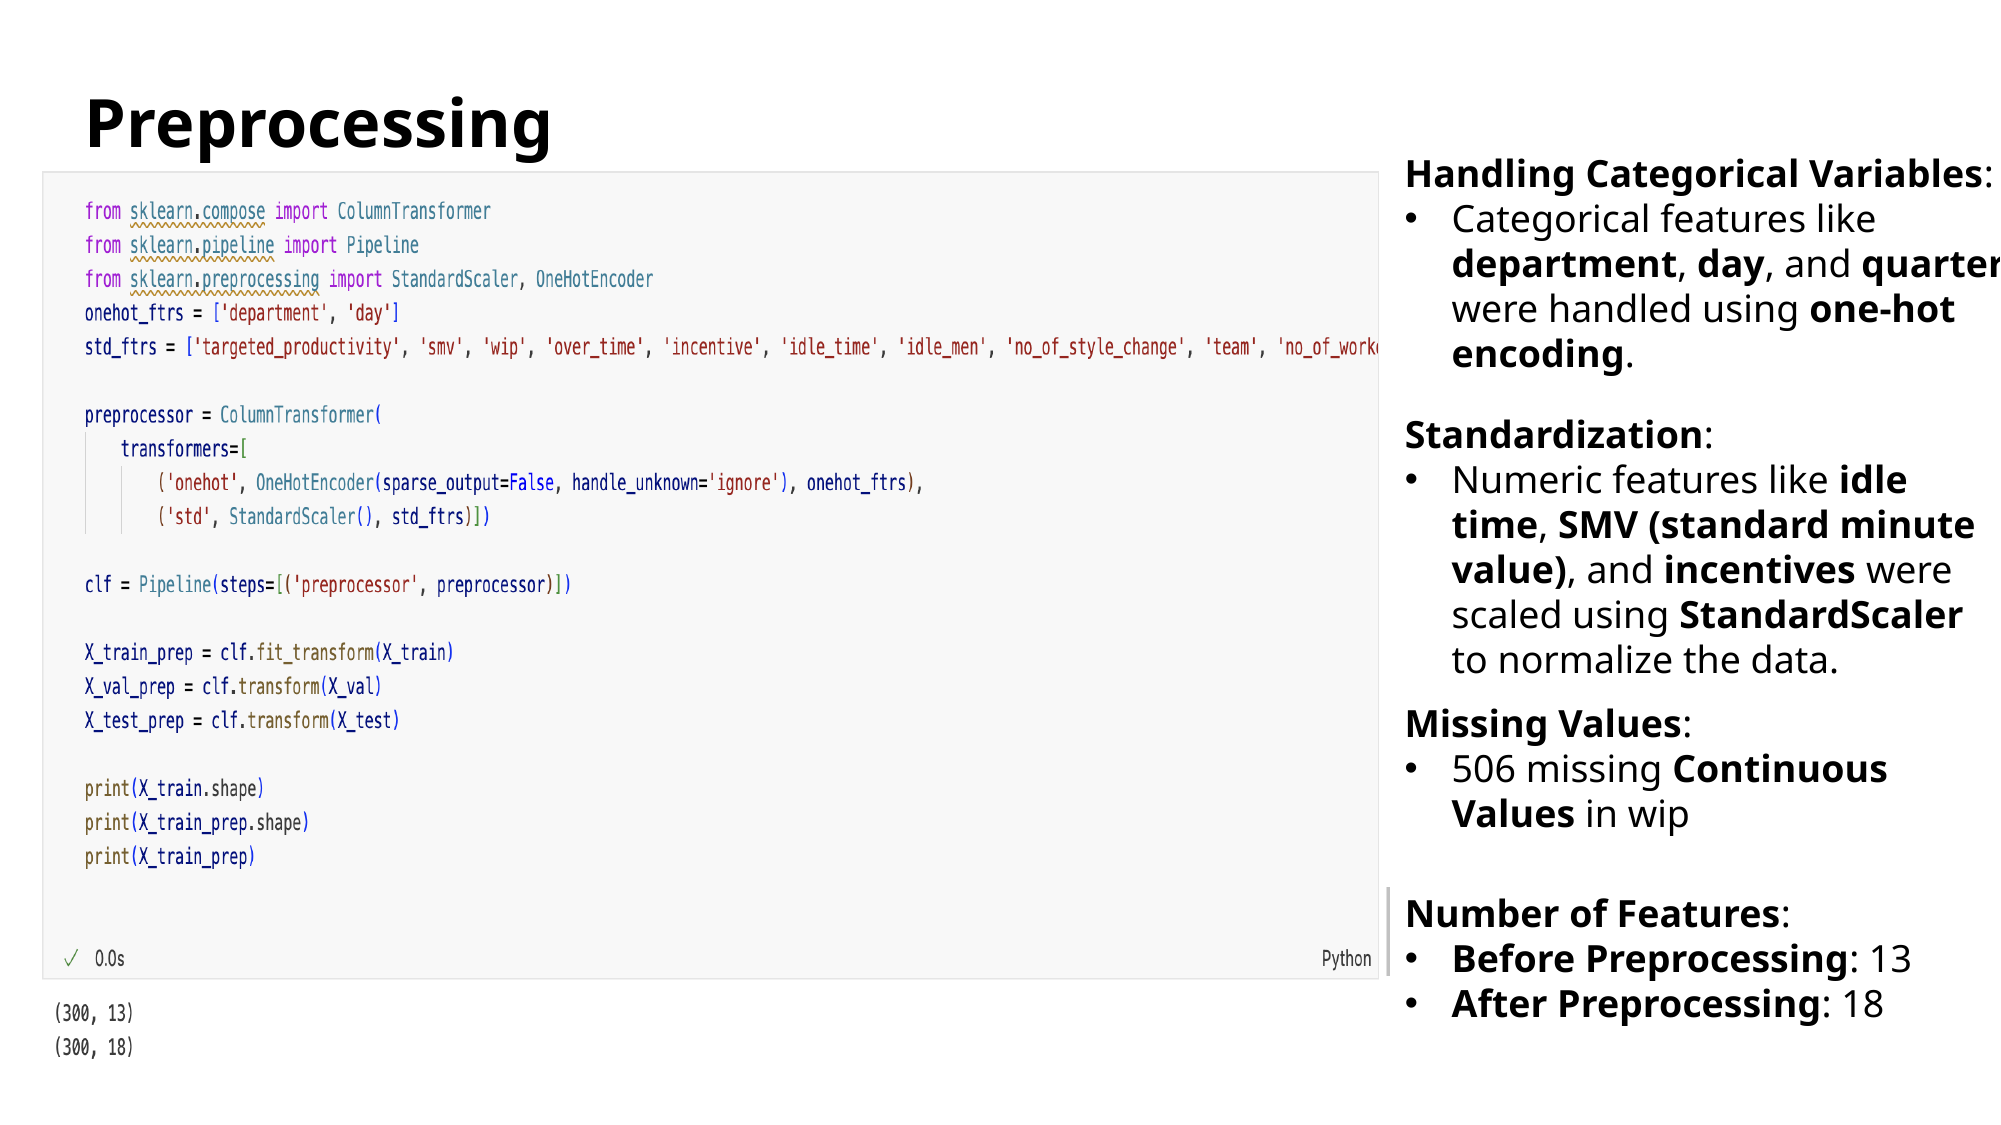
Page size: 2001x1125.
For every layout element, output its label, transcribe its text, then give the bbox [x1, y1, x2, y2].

picture [41, 169, 1391, 1065]
text_box Handling Categorical Variables: Categorical features like department, day, and quarter were handled using one-hot encoding. [1389, 142, 2000, 383]
text_box Standardization: Numeric features like idle time, SMV (standard minute value), and incentives were scaled using StandardScaler to normalize the data. [1391, 403, 2000, 689]
text_box Number of Features: Before Preprocessing: 13 After Preprocessing: 18 [1391, 883, 2000, 1033]
text_box Missing Values: 506 missing Continuous Values in wip [1391, 692, 1979, 843]
text_box Preprocessing [69, 73, 1218, 169]
